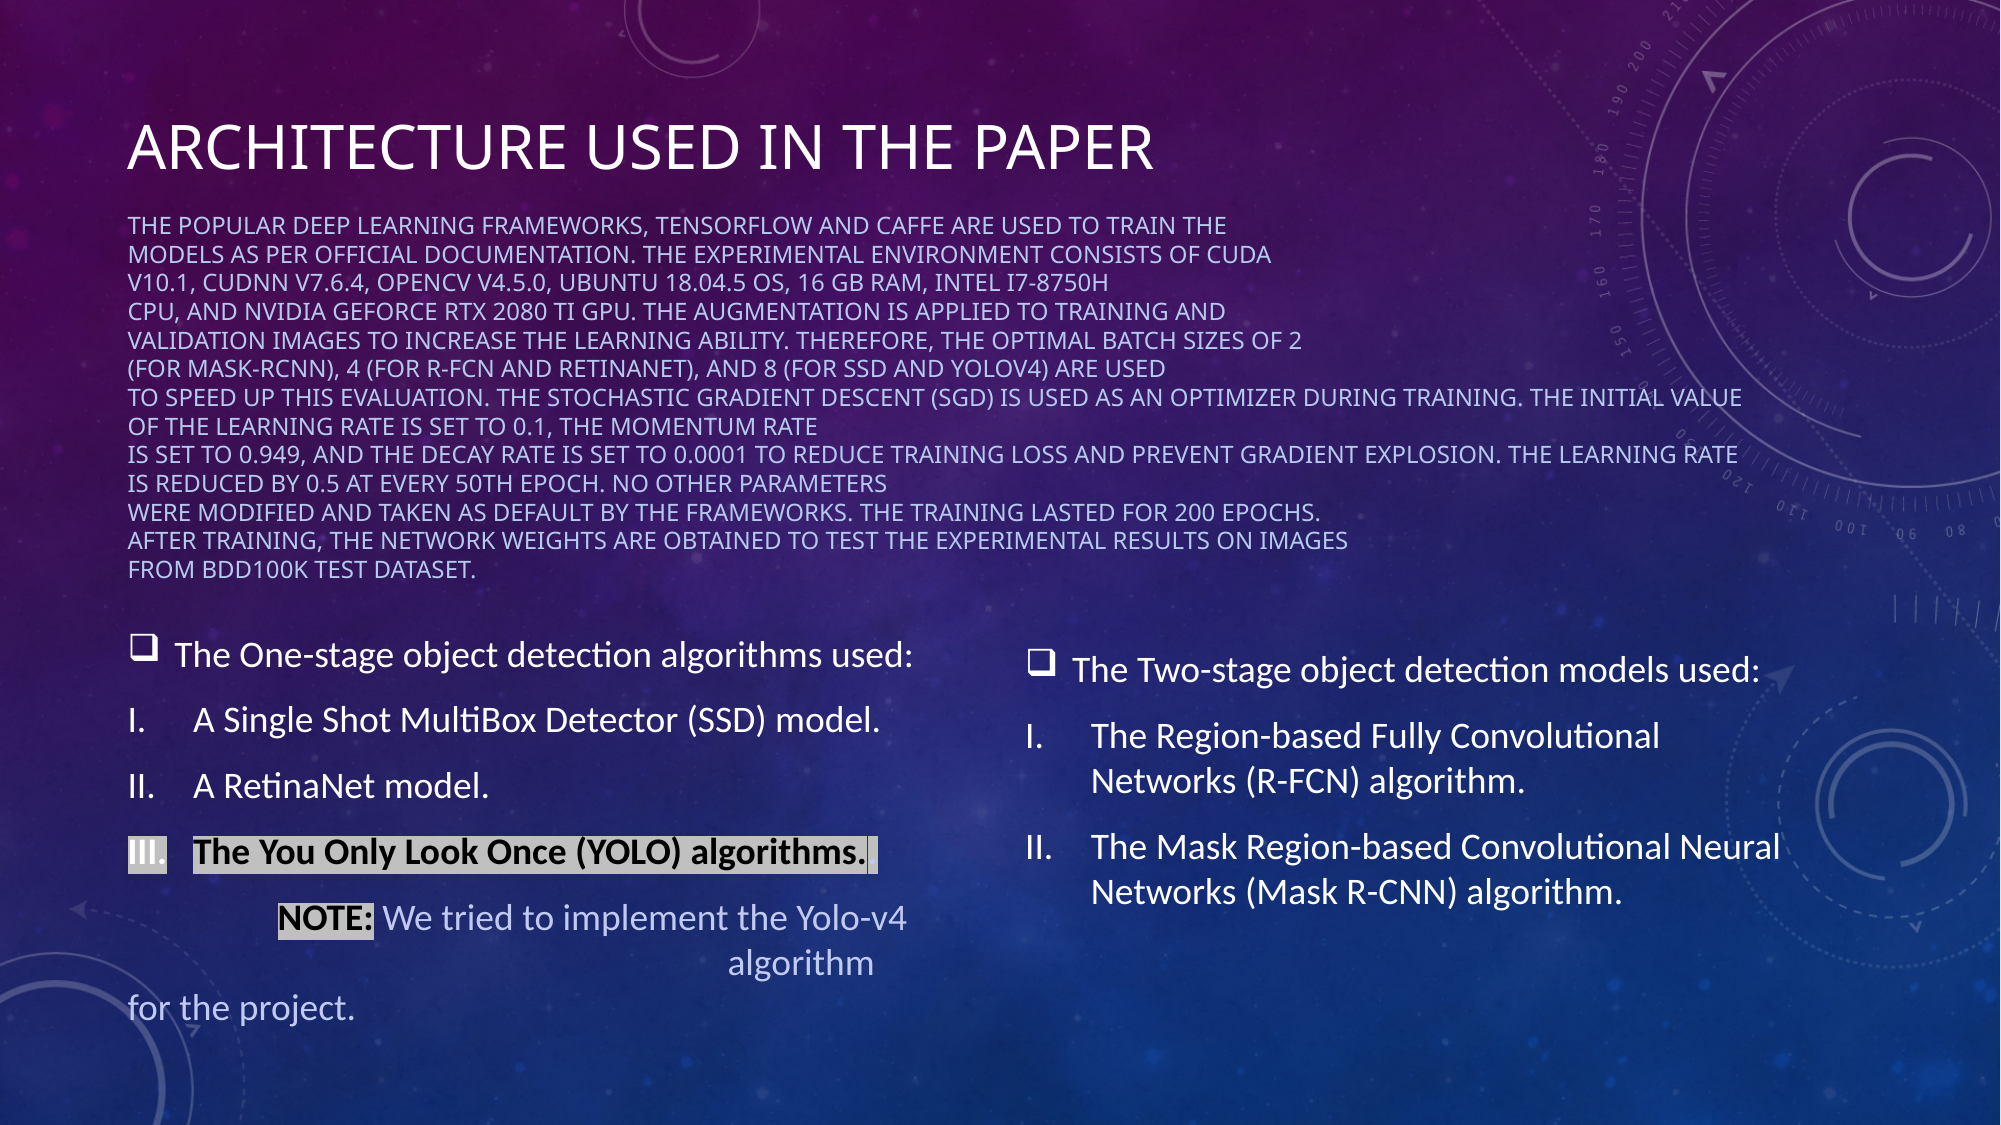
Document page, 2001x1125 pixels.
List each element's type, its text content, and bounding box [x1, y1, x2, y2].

list The Two-stage object detection models used: The Region-based Fully Convolutional Networks (R-FCN) algorithm. The Mask Region-based Convolutional Neural Networks (Mask R-CNN) algorithm. [1010, 479, 1830, 1078]
picture [0, 0, 2001, 1125]
list The One-stage object detection algorithms used: A Single Shot MultiBox Detector (SSD) model. A RetinaNet model. The You Only Look Once (YOLO) algorithms.. NOTE: We tried to implement the Yolo-v4 algorithm for the project. [112, 562, 932, 1125]
title Architecture used in the paper THE POPULAR DEEP LEARNING FRAMEWORKS, TENSORFLOW AND CAFFE ARE USED TO TRAIN THE MODELS AS PER OFFICIAL DOCUMENTATION. THE EXPERIMENTAL ENVIRONMENT CONSISTS OF CUDA V10.1, CUDNN V7.6.4, OPENCV V4.5.0, UBUNTU 18.04.5 OS, 16 GB RAM, INTEL I7-8750H CPU, AND NVIDIA GEFORCE RTX 2080 TI GPU. THE AUGMENTATION IS APPLIED TO TRAINING AND VALIDATION IMAGES TO INCREASE THE LEARNING ABILITY. THEREFORE, THE OPTIMAL BATCH SIZES OF 2 (FOR MASK-RCNN), 4 (FOR R-FCN AND RETINANET), AND 8 (FOR SSD AND YOLOV4) ARE USED TO SPEED UP THIS EVALUATION. THE STOCHASTIC GRADIENT DESCENT (SGD) IS USED AS AN OPTIMIZER DURING TRAINING. THE INITIAL VALUE OF THE LEARNING RATE IS SET TO 0.1, THE MOMENTUM RATE IS SET TO 0.949, AND THE DECAY RATE IS SET TO 0.0001 TO REDUCE TRAINING LOSS AND PREVENT GRADIENT EXPLOSION. THE LEARNING RATE IS REDUCED BY 0.5 AT EVERY 50TH EPOCH. NO OTHER PARAMETERS WERE MODIFIED AND TAKEN AS DEFAULT BY THE FRAMEWORKS. THE TRAINING LASTED FOR 200 EPOCHS. AFTER TRAINING, THE NETWORK WEIGHTS ARE OBTAINED TO TEST THE EXPERIMENTAL RESULTS ON IMAGES FROM BDD100K TEST DATASET. [112, 99, 1775, 592]
